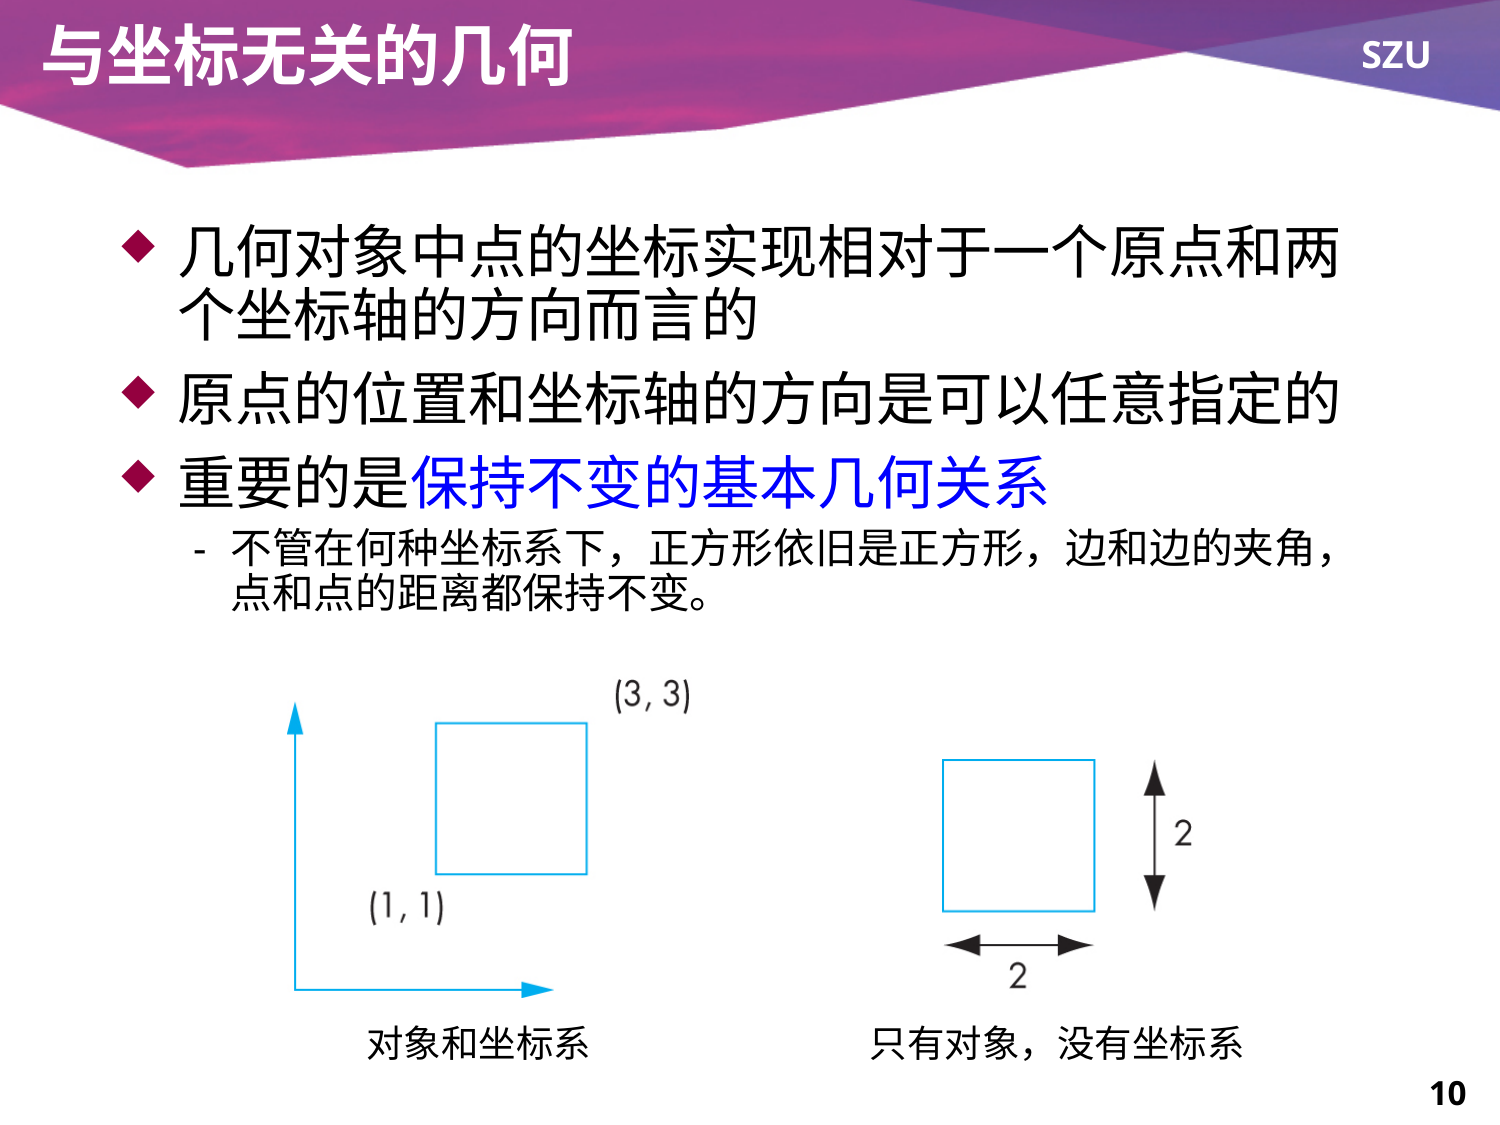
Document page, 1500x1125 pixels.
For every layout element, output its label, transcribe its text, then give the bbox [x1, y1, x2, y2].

text_box 对象和坐标系 [351, 1012, 628, 1073]
slide_number 10 [1384, 1065, 1500, 1125]
text_box 只有对象，没有坐标系 [855, 1012, 1281, 1073]
picture [0, 0, 1500, 1125]
title 与坐标无关的几何 [25, 15, 1320, 104]
list 几何对象中点的坐标实现相对于一个原点和两个坐标轴的方向而言的 原点的位置和坐标轴的方向是可以任意指定的 重要的是保持不变的基本几何关系 不管在何种坐标系下，正方形依旧是正方形，边和边的夹角，点和点的距离都保持不变。 [103, 216, 1397, 930]
